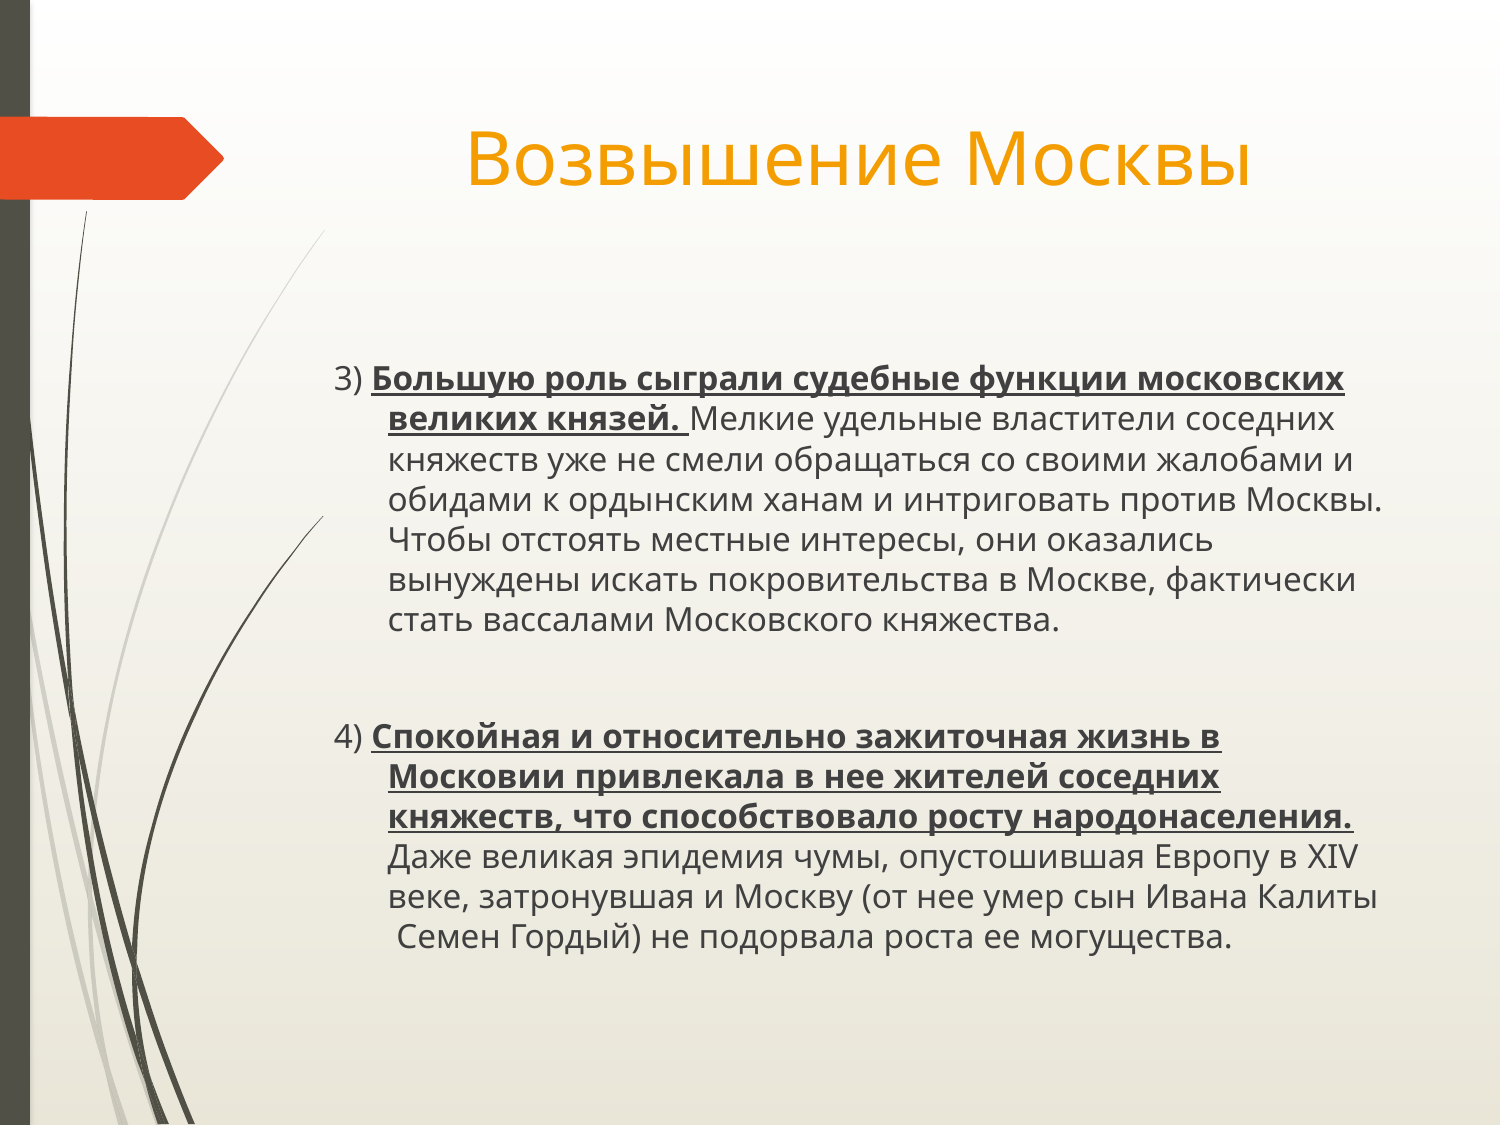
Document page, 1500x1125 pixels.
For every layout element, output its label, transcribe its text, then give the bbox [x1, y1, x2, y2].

list 3) Большую роль сыграли судебные функции московских великих князей. Мелкие удельные властители соседних княжеств уже не смели обращаться со своими жалобами и обидами к ордынским ханам и интриговать против Москвы. Чтобы отстоять местные интересы, они оказались вынуждены искать покровительства в Москве, фактически стать вассалами Московского княжества. 4) Спокойная и относительно зажиточная жизнь в Московии привлекала в нее жителей соседних княжеств, что способствовало росту народонаселения. Даже великая эпидемия чумы, опустошившая Европу в XIV веке, затронувшая и Москву (от нее умер сын Ивана Калиты Семен Гордый) не подорвала роста ее могущества. [318, 350, 1400, 970]
title Возвышение Москвы [319, 102, 1400, 313]
